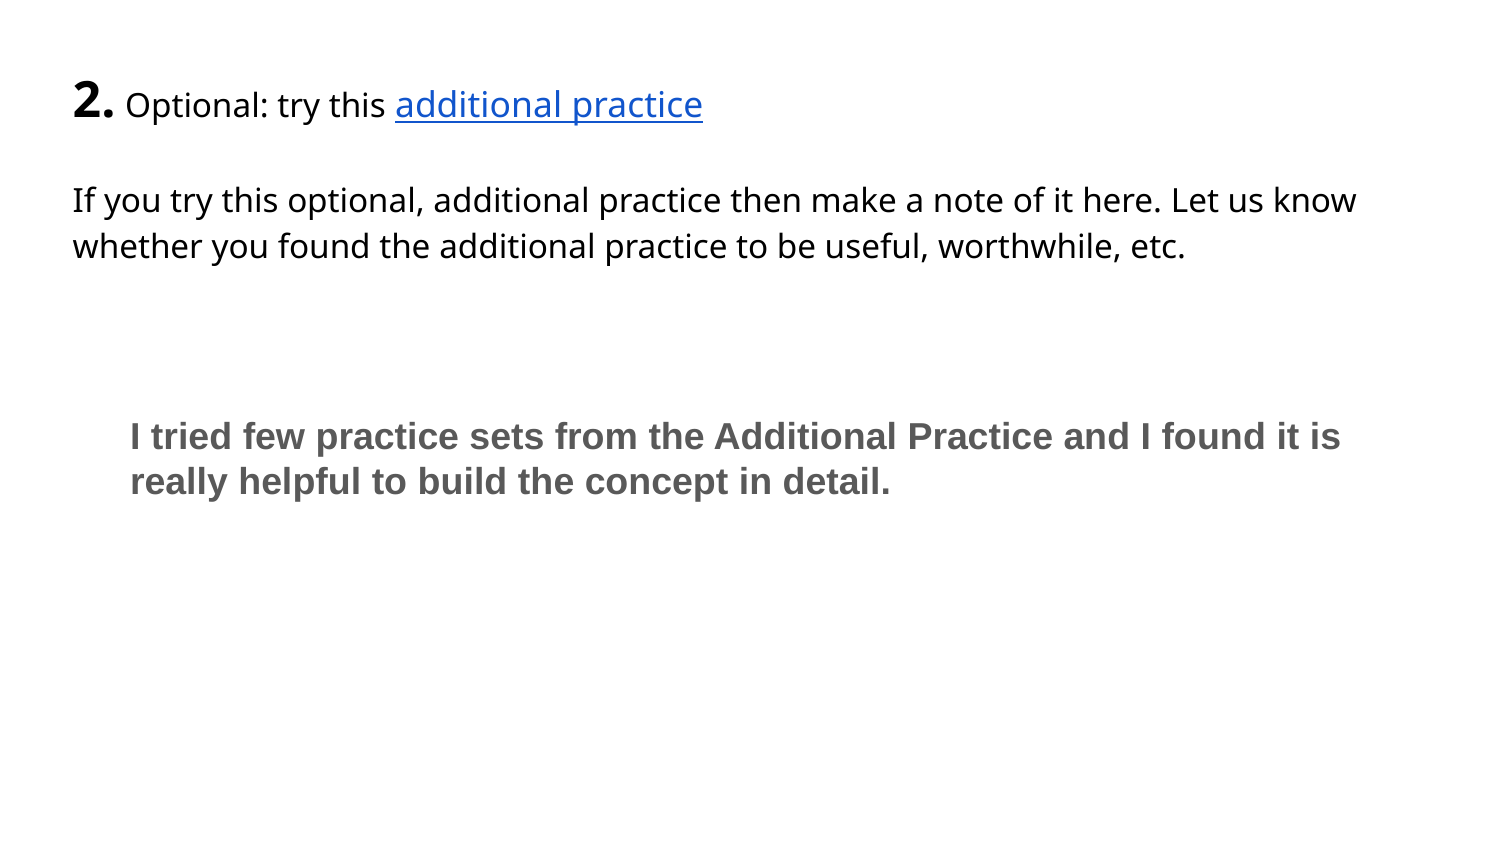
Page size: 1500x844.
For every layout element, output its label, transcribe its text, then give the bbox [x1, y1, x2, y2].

title 2. Optional: try this additional practice If you try this optional, additional practice then make a note of it here. Let us know whether you found the additional practice to be useful, worthwhile, etc. [57, 43, 1456, 327]
text_box I tried few practice sets from the Additional Practice and I found it is really helpful to build the concept in detail. [115, 396, 1411, 626]
